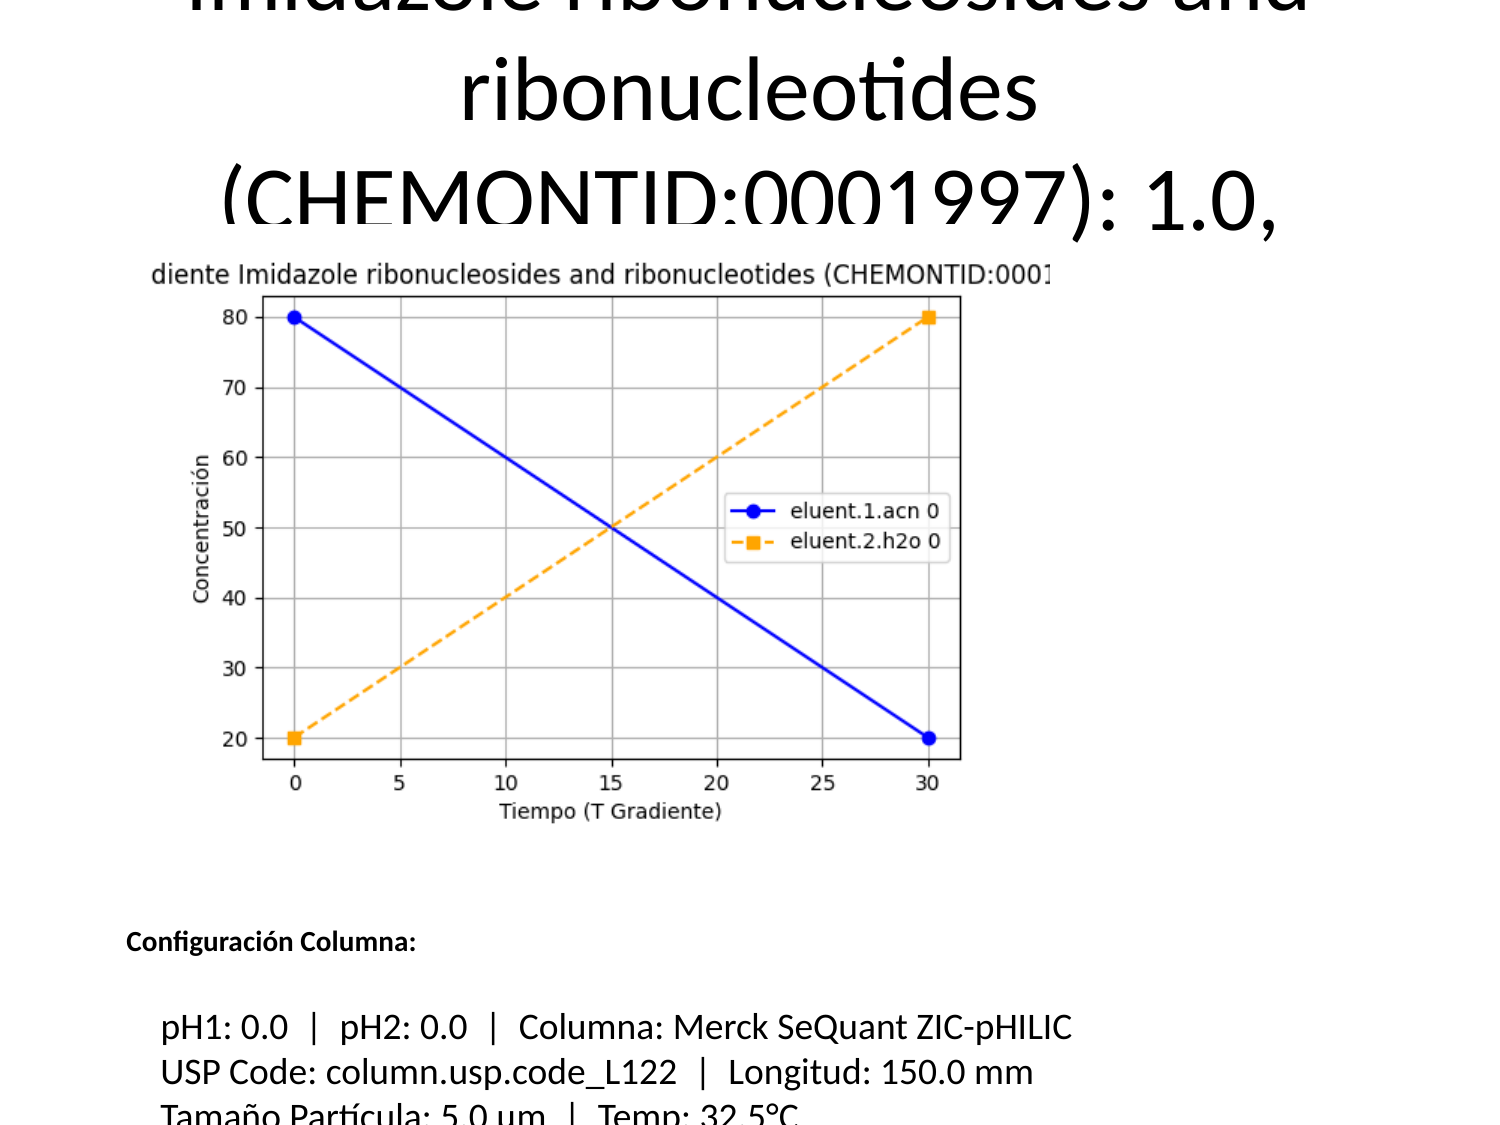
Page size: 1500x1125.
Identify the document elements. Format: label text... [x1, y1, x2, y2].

picture [149, 224, 1051, 826]
text_box Configuración Columna: pH1: 0.0 | pH2: 0.0 | Columna: Merck SeQuant ZIC-pHILIC USP Code: column.usp.code_L122 | Longitud: 150.0 mm Tamaño Partícula: 5.0 µm | Temp: 32.5°C Flujo: 0.1 mL/min | T0: 3.3075 min [111, 869, 1089, 1125]
title Imidazole ribonucleosides and ribonucleotides (CHEMONTID:0001997): 1.0, n_datos: 2 [75, 45, 1425, 233]
